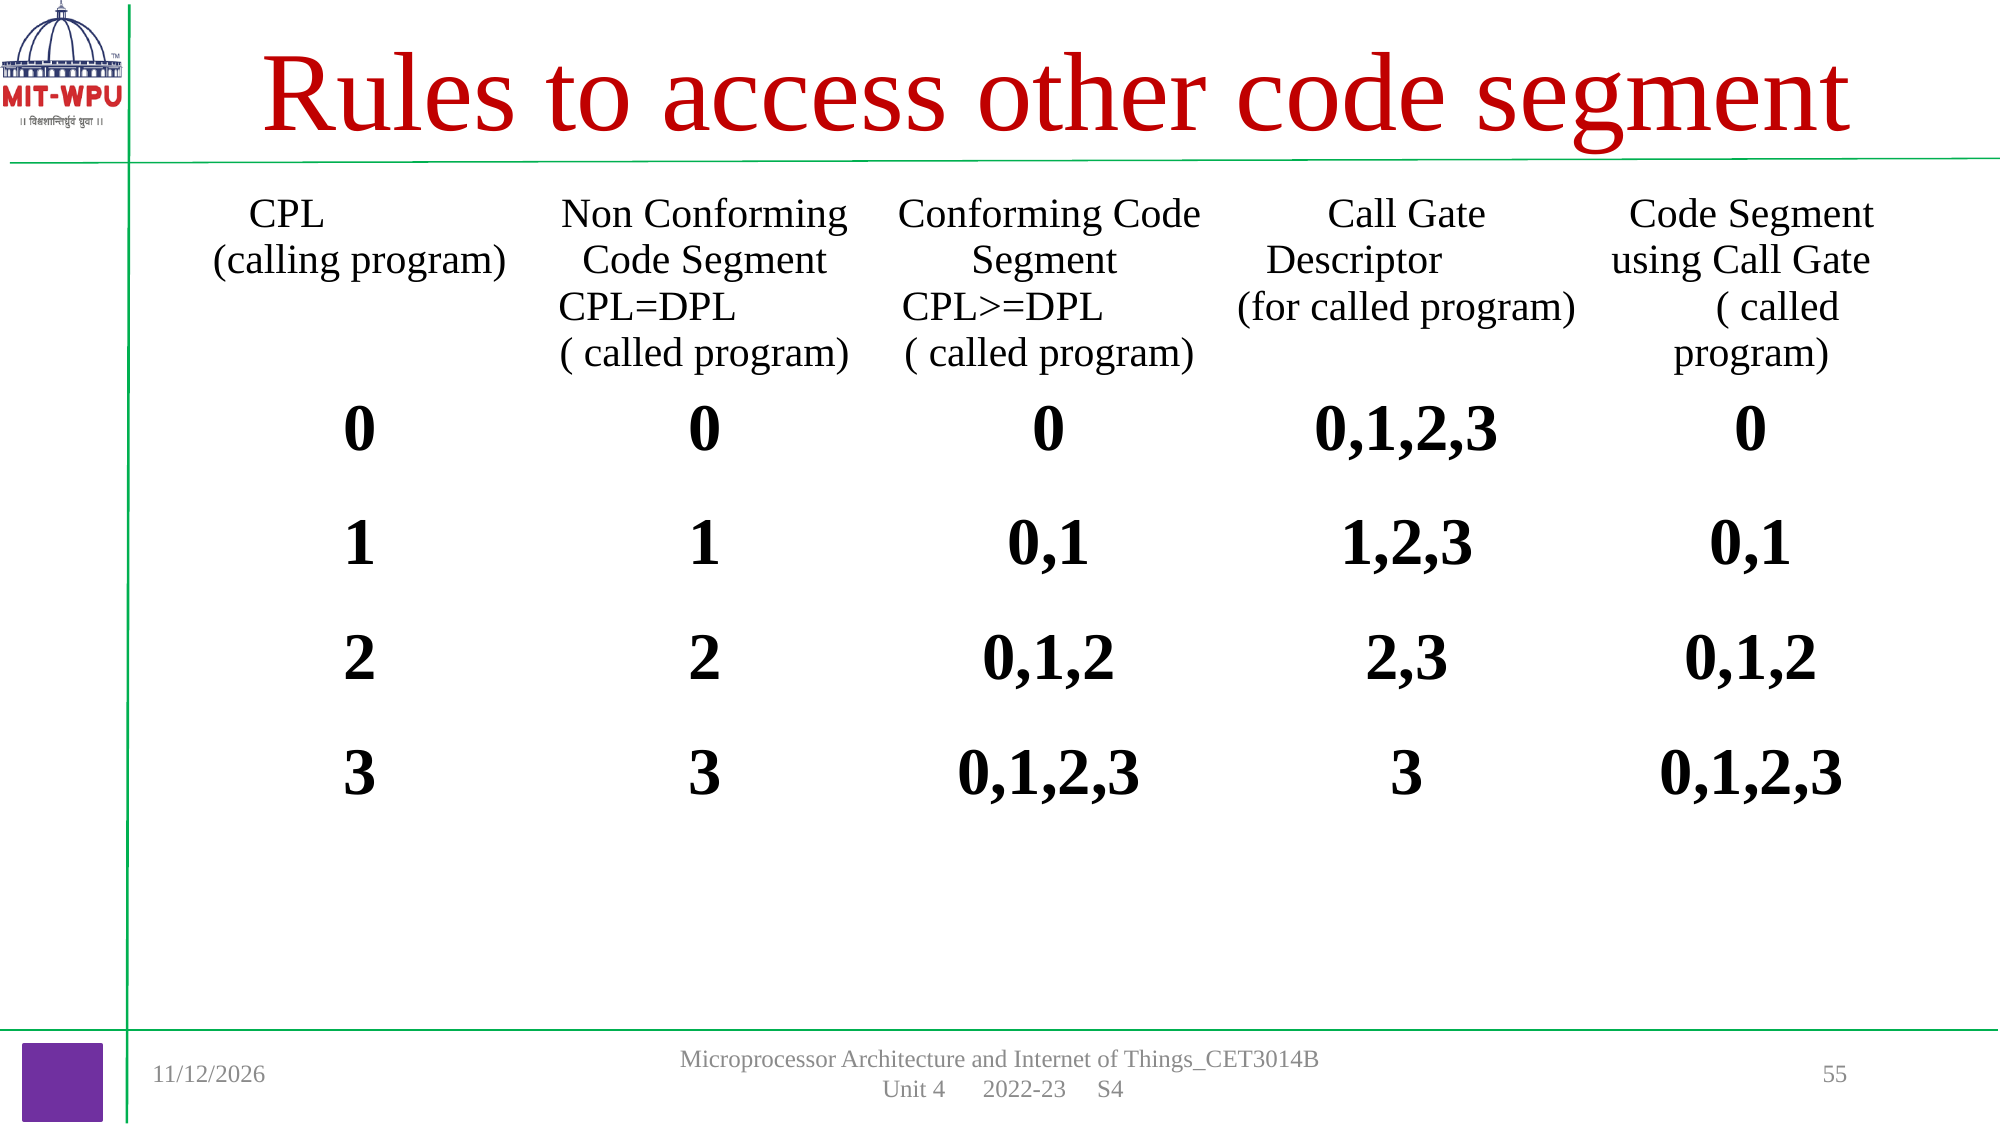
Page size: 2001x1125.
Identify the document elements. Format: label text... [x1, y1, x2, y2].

table_cell 1 [188, 498, 532, 613]
table_cell 0,1,2 [877, 613, 1222, 728]
title Rules to access other code segment [246, 44, 2000, 144]
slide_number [137, 1042, 588, 1103]
table_cell 2 [188, 613, 532, 728]
table_cell 0 [877, 383, 1222, 498]
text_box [9, 158, 126, 163]
table_cell 0,1,2,3 [1222, 383, 1592, 498]
table_cell 1 [532, 498, 877, 613]
table_cell 3 [188, 728, 532, 843]
table_header Non Conforming Code Segment CPL=DPL ( called program) [532, 183, 877, 383]
table_cell 3 [532, 728, 877, 843]
table_header Conforming Code Segment CPL>=DPL ( called program) [877, 183, 1222, 383]
table_cell 0,1,2 [1592, 613, 1911, 728]
table_header Call Gate Descriptor (for called program) [1222, 183, 1592, 383]
picture [0, 0, 137, 130]
table_cell 0,1 [1592, 498, 1911, 613]
footer Microprocessor Architecture and Internet of Things_CET3014B Unit 4 2022-23 S4 [662, 1042, 1338, 1103]
table_cell 0 [1592, 383, 1911, 498]
table_cell 1,2,3 [1222, 498, 1592, 613]
table_cell 0,1,2,3 [877, 728, 1222, 843]
slide_number 55 [1412, 1042, 1863, 1103]
table_cell 3 [1222, 728, 1592, 843]
table_header CPL (calling program) [188, 183, 532, 383]
table_cell 0 [532, 383, 877, 498]
table_cell 0 [188, 383, 532, 498]
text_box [126, 4, 130, 1029]
table_cell 2,3 [1222, 613, 1592, 728]
table_cell 0,1 [877, 498, 1222, 613]
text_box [130, 158, 2000, 163]
table_cell 0,1,2,3 [1592, 728, 1911, 843]
table_cell 2 [532, 613, 877, 728]
text_box [23, 1044, 102, 1120]
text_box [126, 1030, 130, 1124]
table_header Code Segment using Call Gate ( called program) [1592, 183, 1911, 383]
